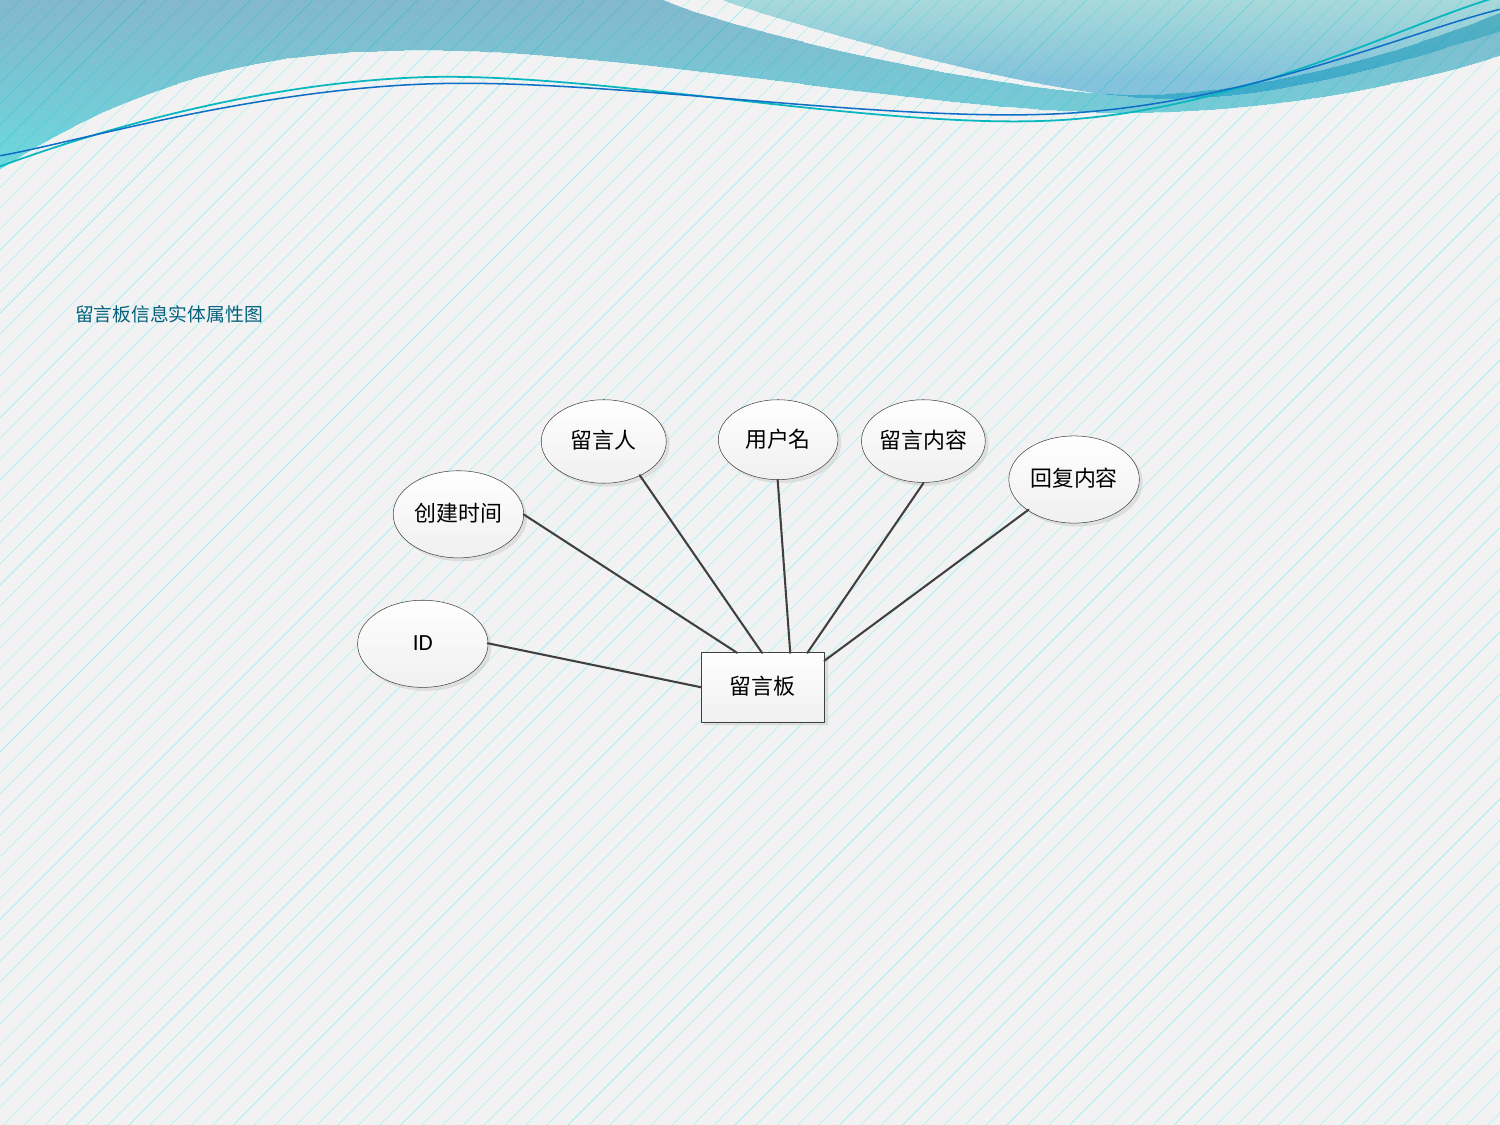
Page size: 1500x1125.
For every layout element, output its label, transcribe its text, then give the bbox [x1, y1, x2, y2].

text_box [354, 396, 1146, 729]
title 留言板信息实体属性图 [75, 160, 1425, 348]
